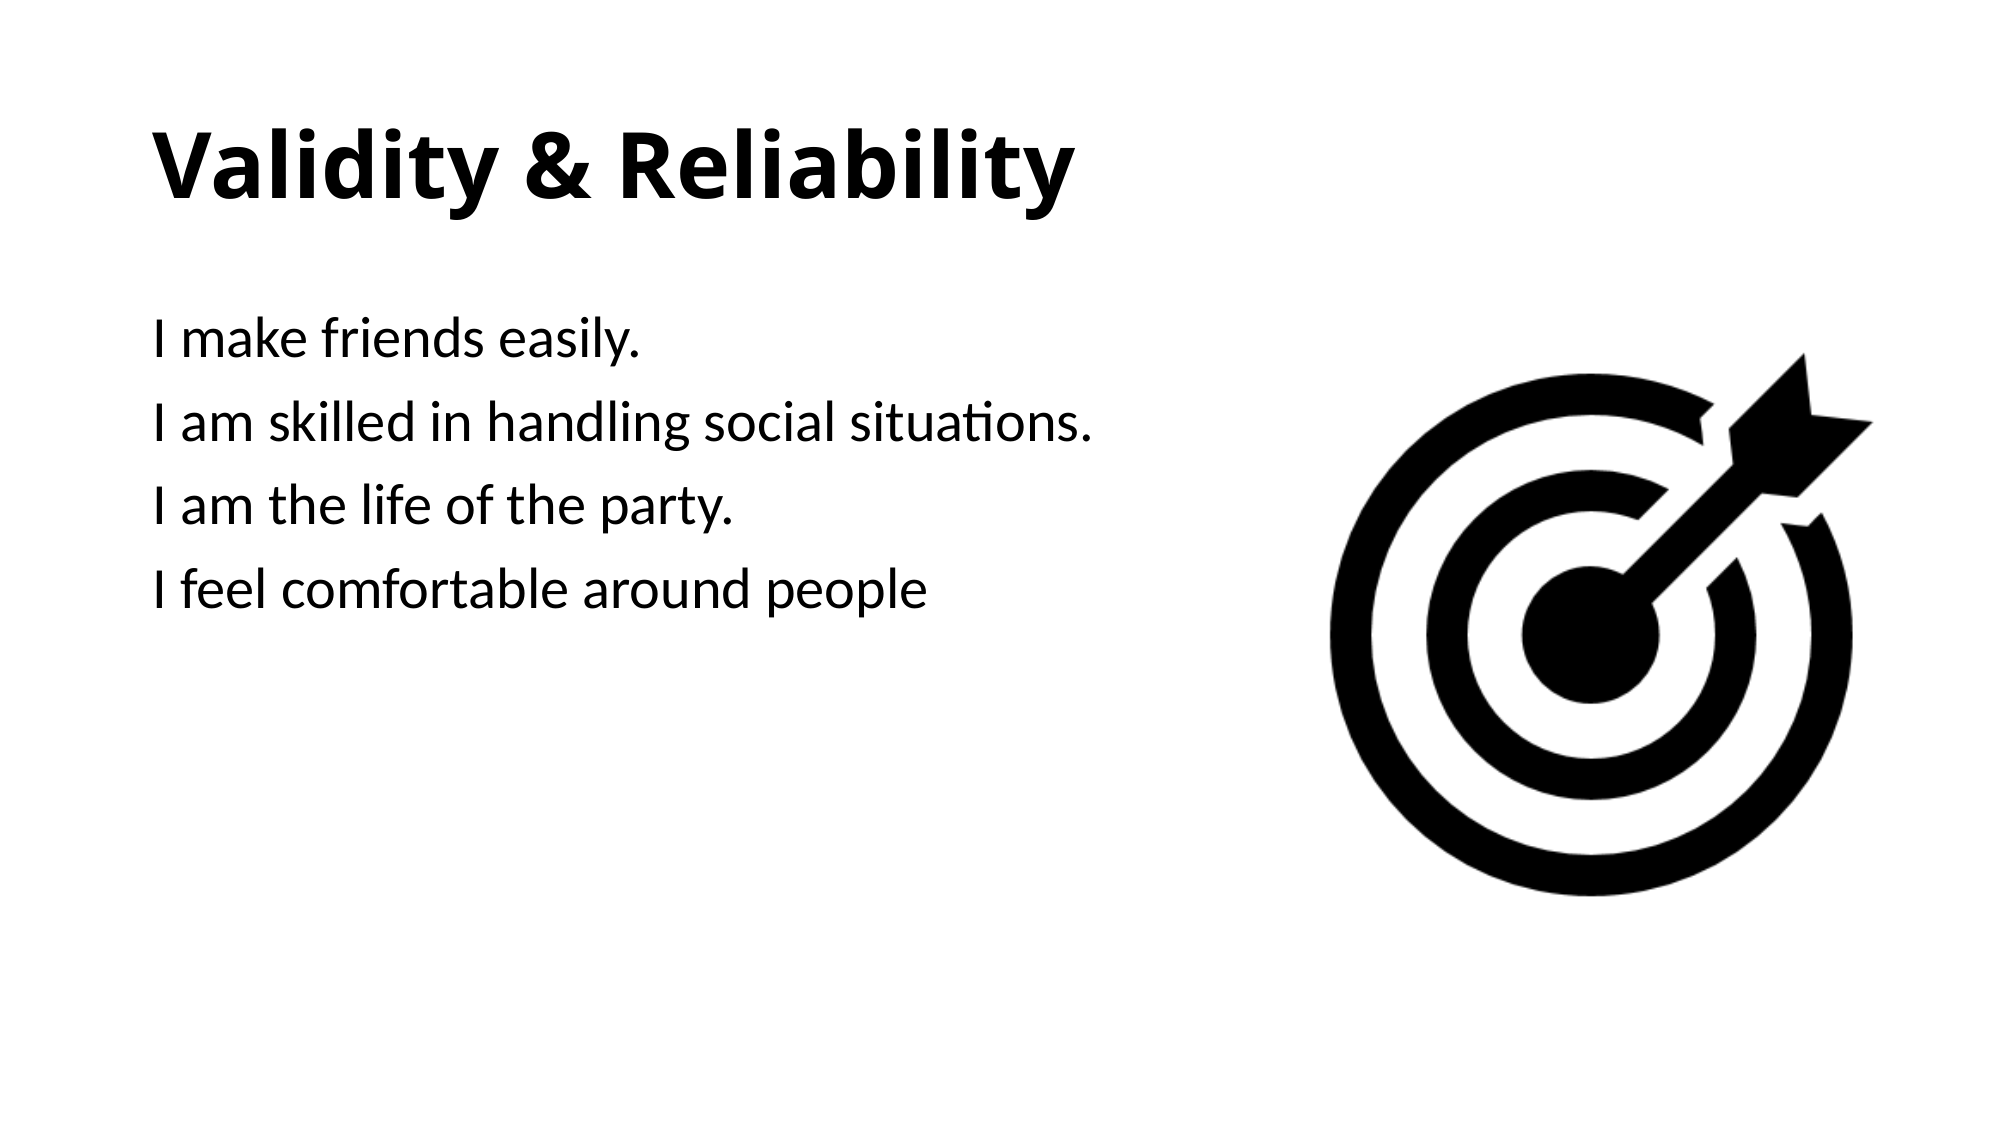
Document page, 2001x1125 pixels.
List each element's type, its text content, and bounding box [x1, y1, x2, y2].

list I make friends easily. I am skilled in handling social situations. I am the life of the party. I feel comfortable around people [137, 299, 1863, 1014]
picture [1272, 295, 1932, 955]
title Validity & Reliability [137, 59, 1863, 278]
